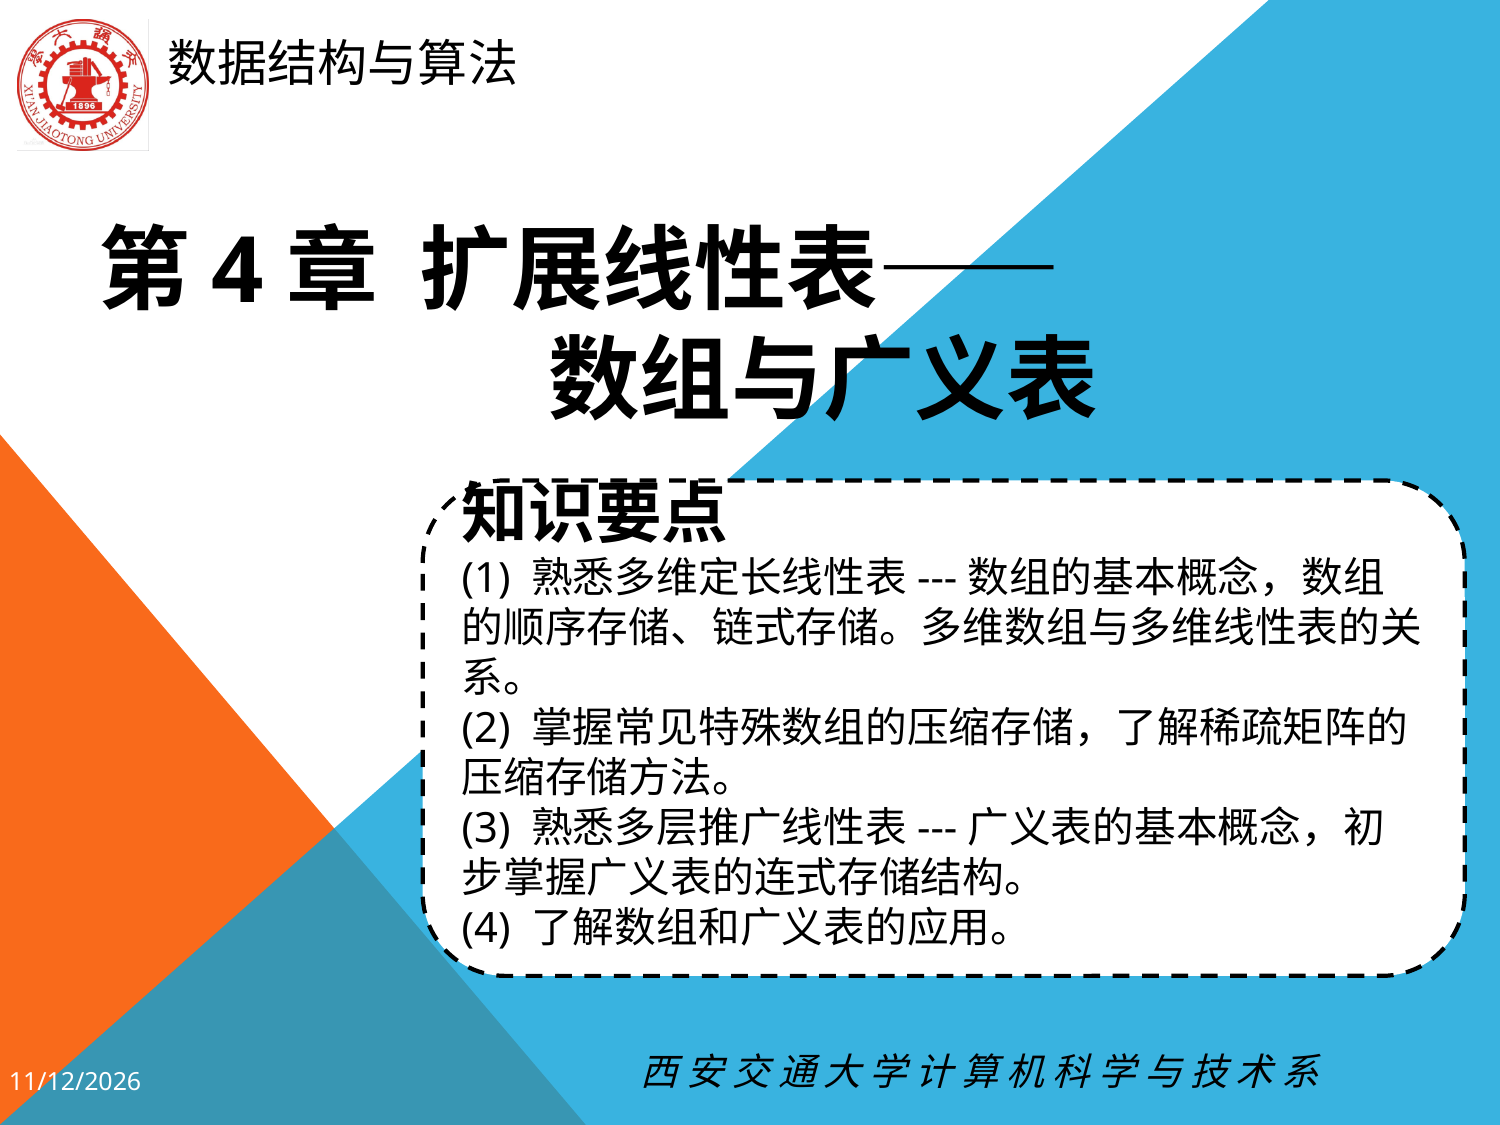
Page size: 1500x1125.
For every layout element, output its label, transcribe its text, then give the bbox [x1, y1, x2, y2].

title 第4章 扩展线性表—— 数组与广义表 [83, 234, 1161, 432]
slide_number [0, 1063, 179, 1102]
text_box 数据结构与算法 [153, 23, 854, 99]
text_box 知识要点 (1) 熟悉多维定长线性表---数组的基本概念，数组的顺序存储、链式存储。多维数组与多维线性表的关系。 (2) 掌握常见特殊数组的压缩存储，了解稀疏矩阵的压缩存储方法。 (3) 熟悉多层推广线性表---广义表的基本概念，初步掌握广义表的连式存储结构。 (4) 了解数组和广义表的应用。 [420, 478, 1467, 978]
text_box 西安交通大学计算机科学与技术系 [490, 1046, 1471, 1120]
picture [17, 18, 149, 151]
